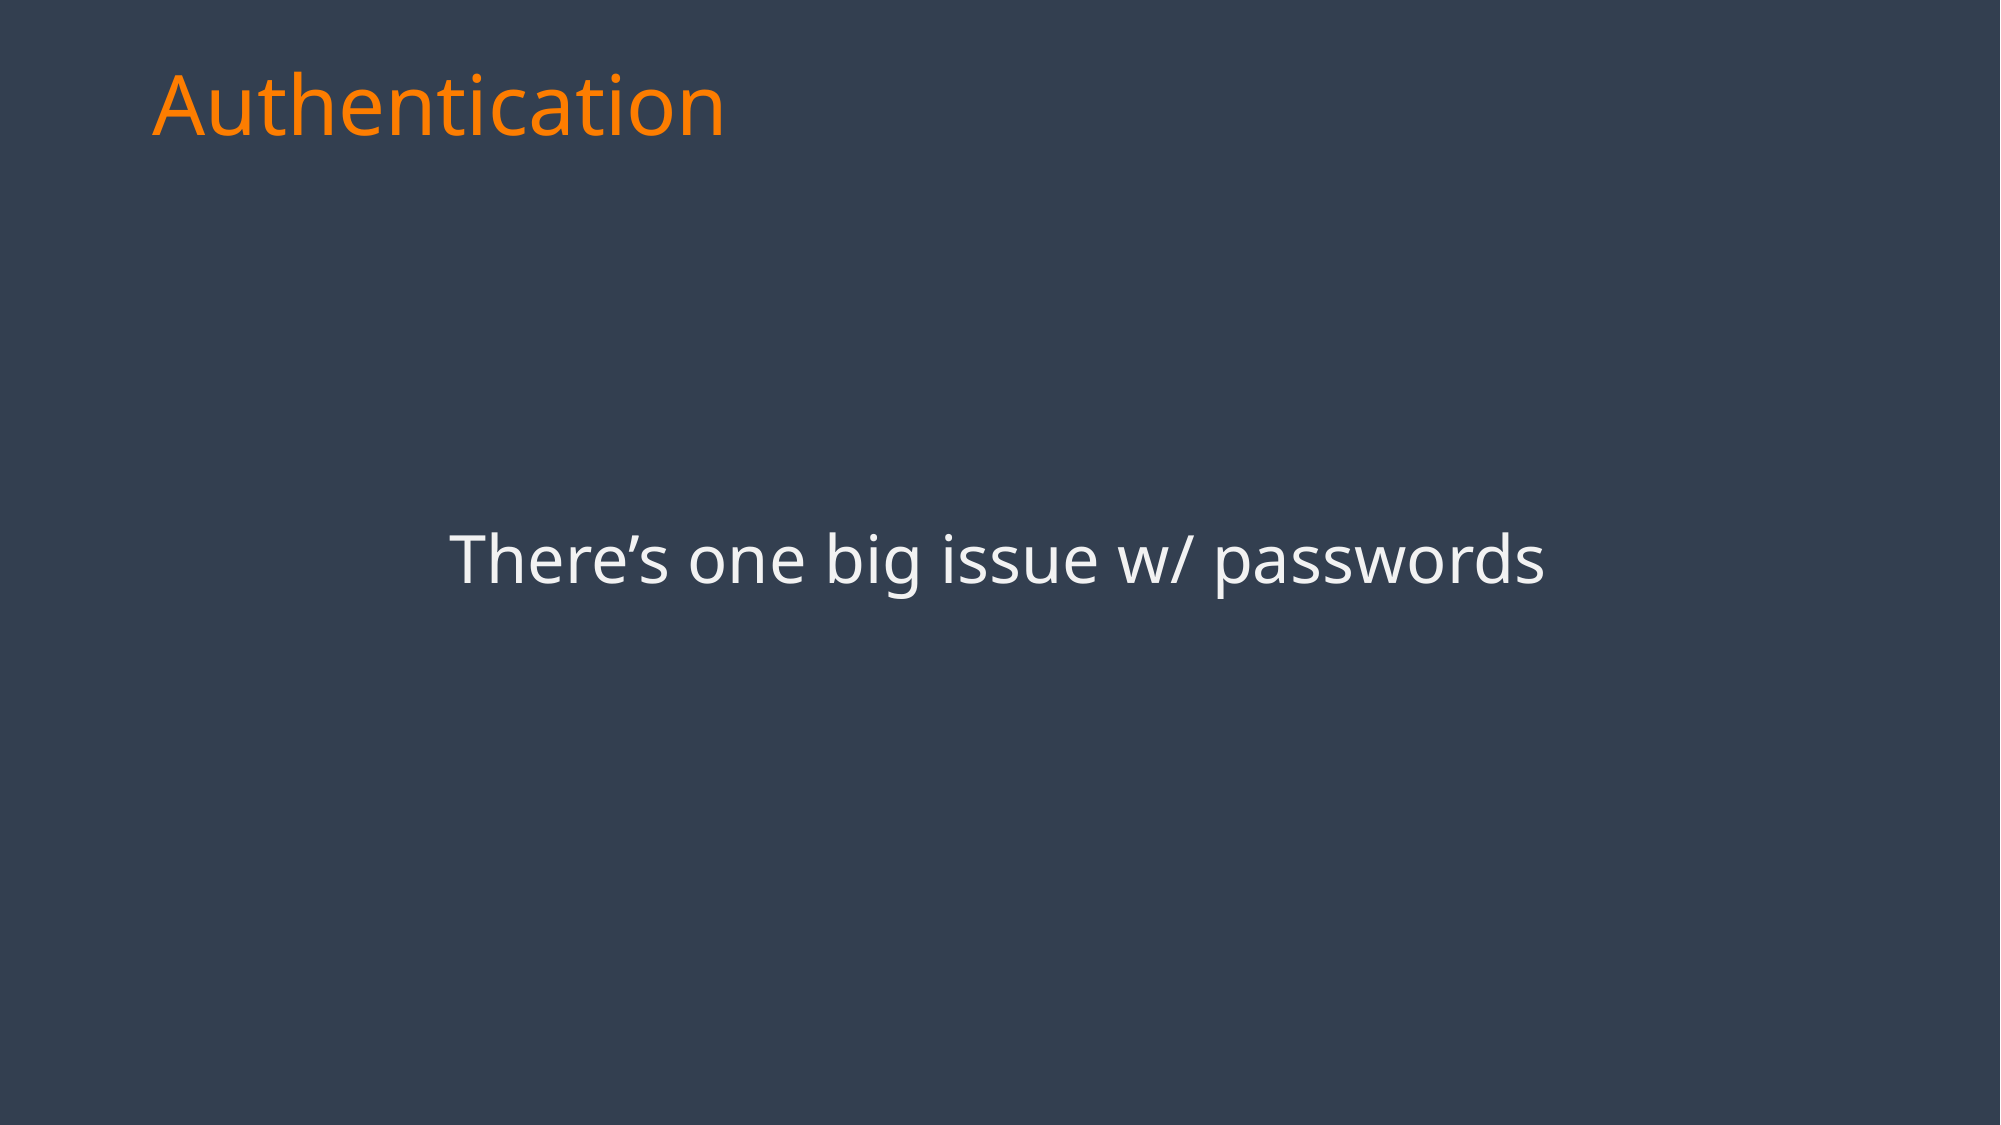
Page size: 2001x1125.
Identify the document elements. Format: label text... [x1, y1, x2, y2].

list Authentication [137, 55, 1863, 770]
